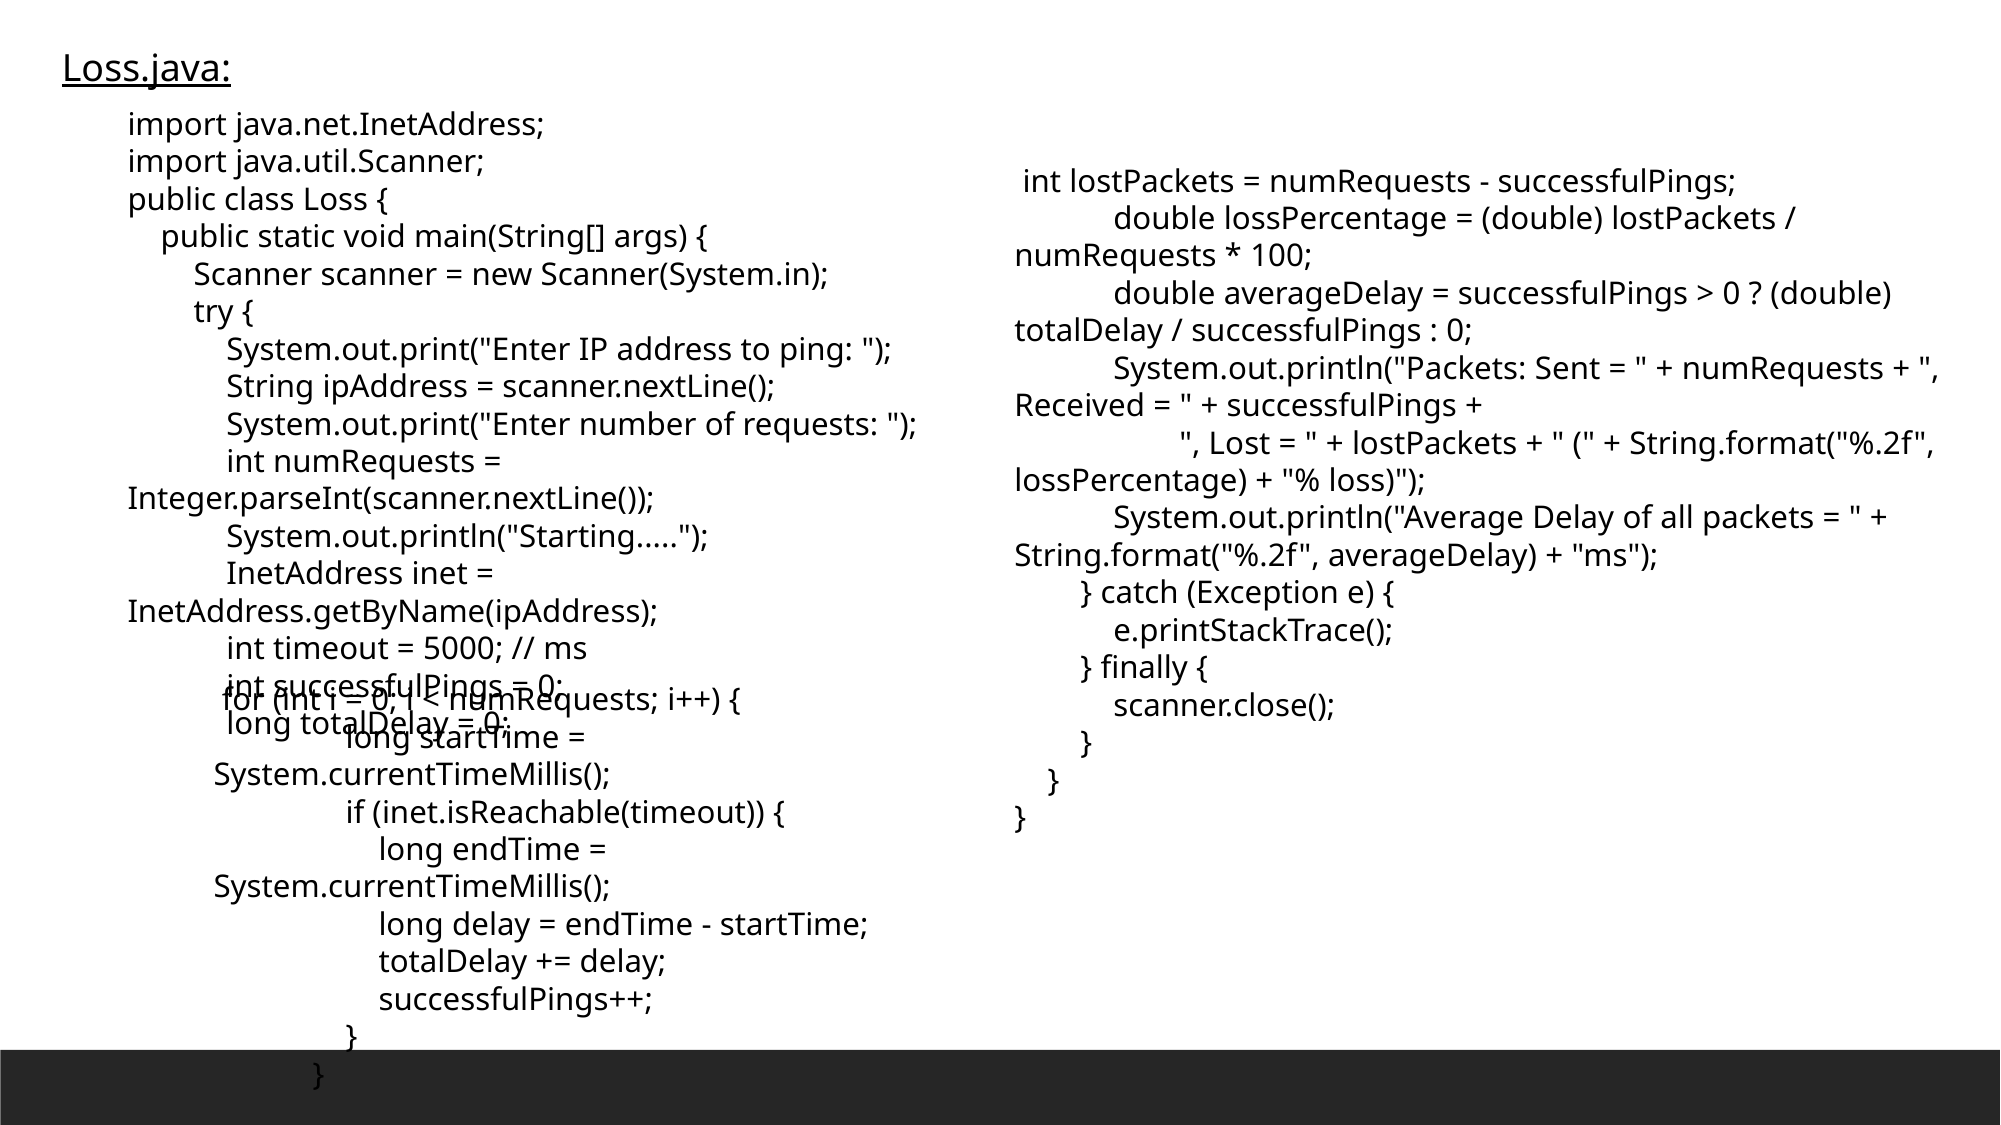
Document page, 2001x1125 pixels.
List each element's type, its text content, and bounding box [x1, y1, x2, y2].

text_box Loss.java: [47, 36, 501, 96]
text_box int lostPackets = numRequests - successfulPings; double lossPercentage = (double) lostPackets / numRequests * 100; double averageDelay = successfulPings > 0 ? (double) totalDelay / successfulPings : 0; System.out.println("Packets: Sent = " + numRequests + ", Received = " + successfulPings + ", Lost = " + lostPackets + " (" + String.format("%.2f", lossPercentage) + "% loss)"); System.out.println("Average Delay of all packets = " + String.format("%.2f", averageDelay) + "ms"); } catch (Exception e) { e.printStackTrace(); } finally { scanner.close(); } } } [999, 153, 2000, 843]
text_box import java.net.InetAddress; import java.util.Scanner; public class Loss { public static void main(String[] args) { Scanner scanner = new Scanner(System.in); try { System.out.print("Enter IP address to ping: "); String ipAddress = scanner.nextLine(); System.out.print("Enter number of requests: "); int numRequests = Integer.parseInt(scanner.nextLine()); System.out.println("Starting....."); InetAddress inet = InetAddress.getByName(ipAddress); int timeout = 5000; // ms int successfulPings = 0; long totalDelay = 0; [112, 96, 977, 748]
text_box for (int i = 0; i < numRequests; i++) { long startTime = System.currentTimeMillis(); if (inet.isReachable(timeout)) { long endTime = System.currentTimeMillis(); long delay = endTime - startTime; totalDelay += delay; successfulPings++; } } [198, 672, 989, 1099]
